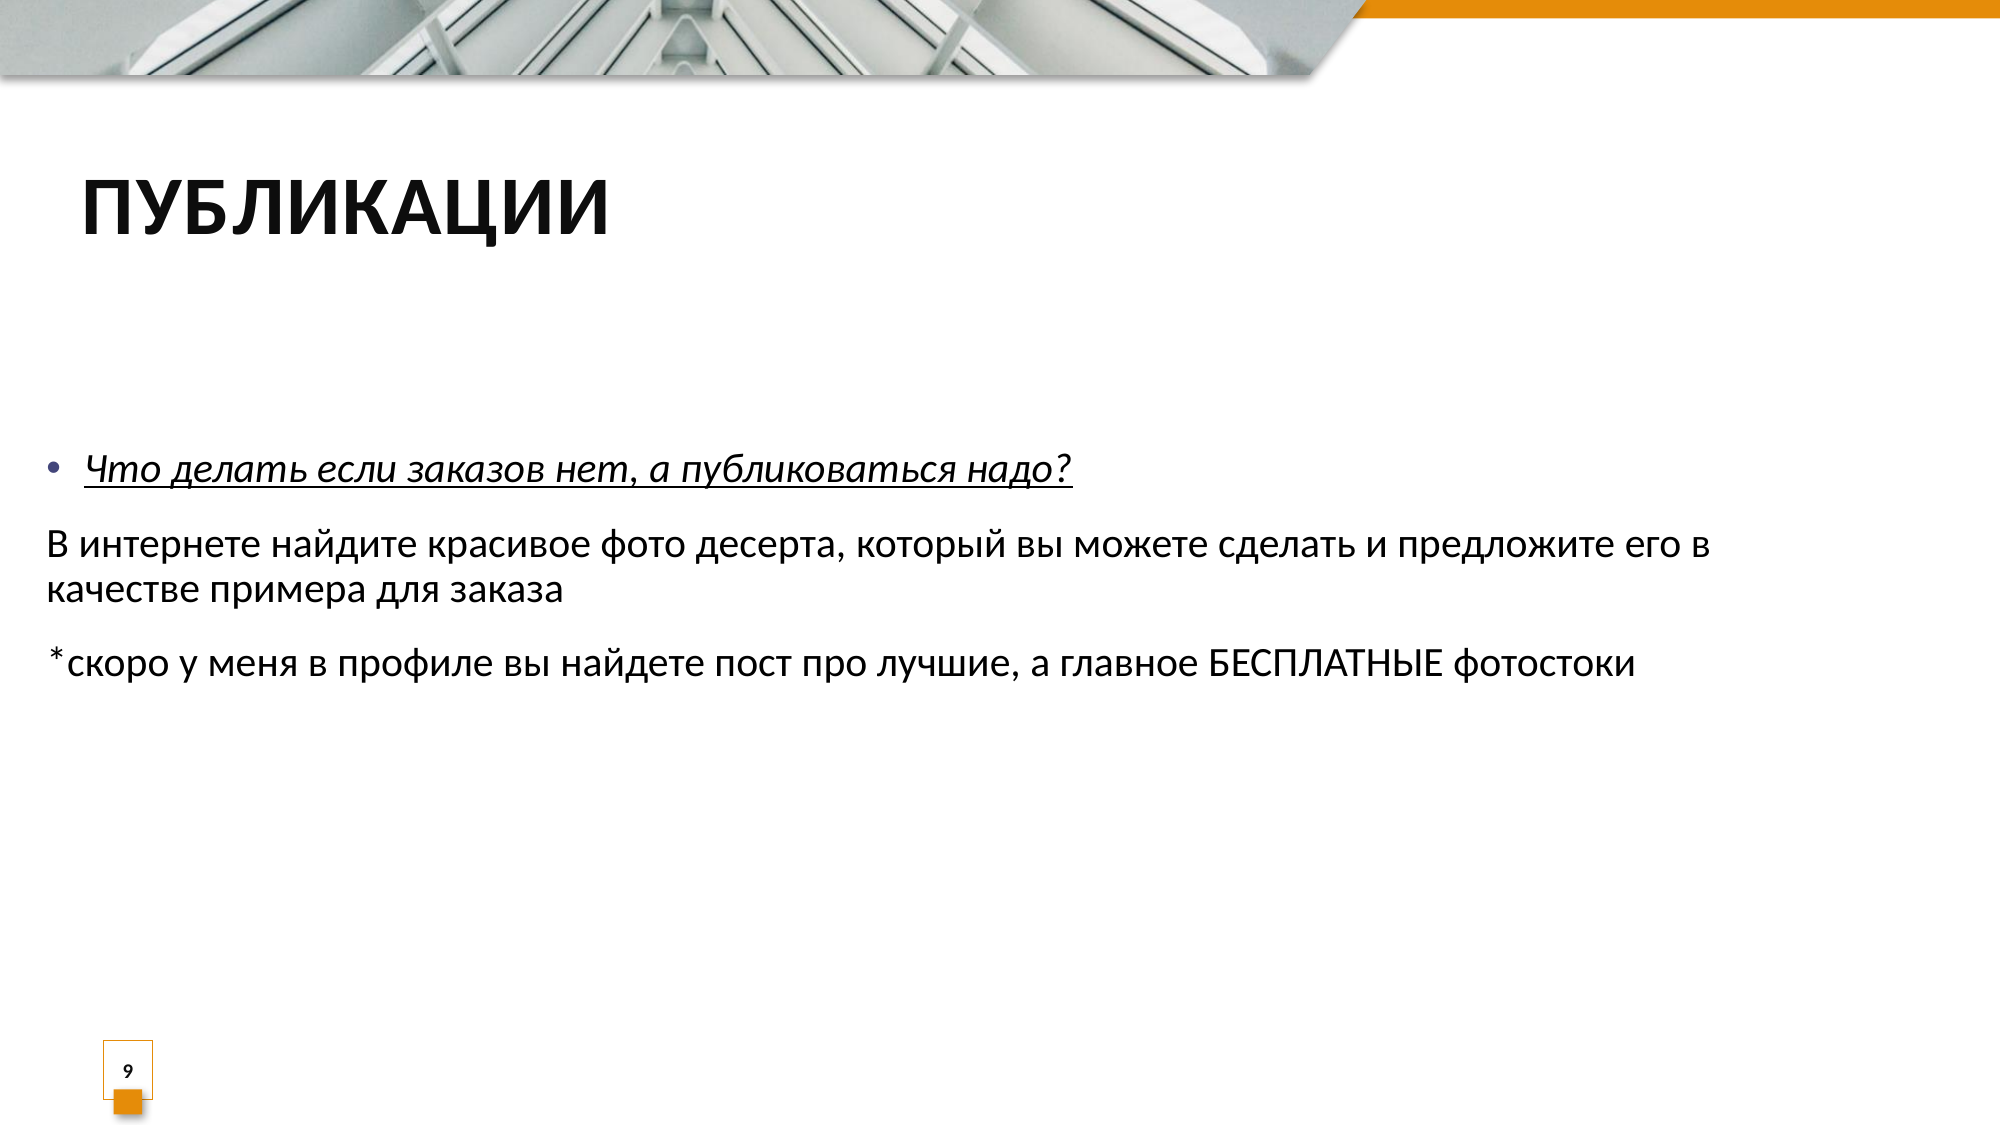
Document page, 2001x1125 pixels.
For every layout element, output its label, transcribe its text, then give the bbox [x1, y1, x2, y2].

text_box [113, 1089, 143, 1115]
slide_number 9 [103, 1040, 153, 1100]
list Что делать если заказов нет, а публиковаться надо? В интернете найдите красивое фото десерта, который вы можете сделать и предложите его в качестве примера для заказа *скоро у меня в профиле вы найдете пост про лучшие, а главное БЕСПЛАТНЫЕ фотостоки [31, 439, 1810, 1040]
title публикации [66, 144, 1840, 261]
picture [0, 0, 1367, 76]
